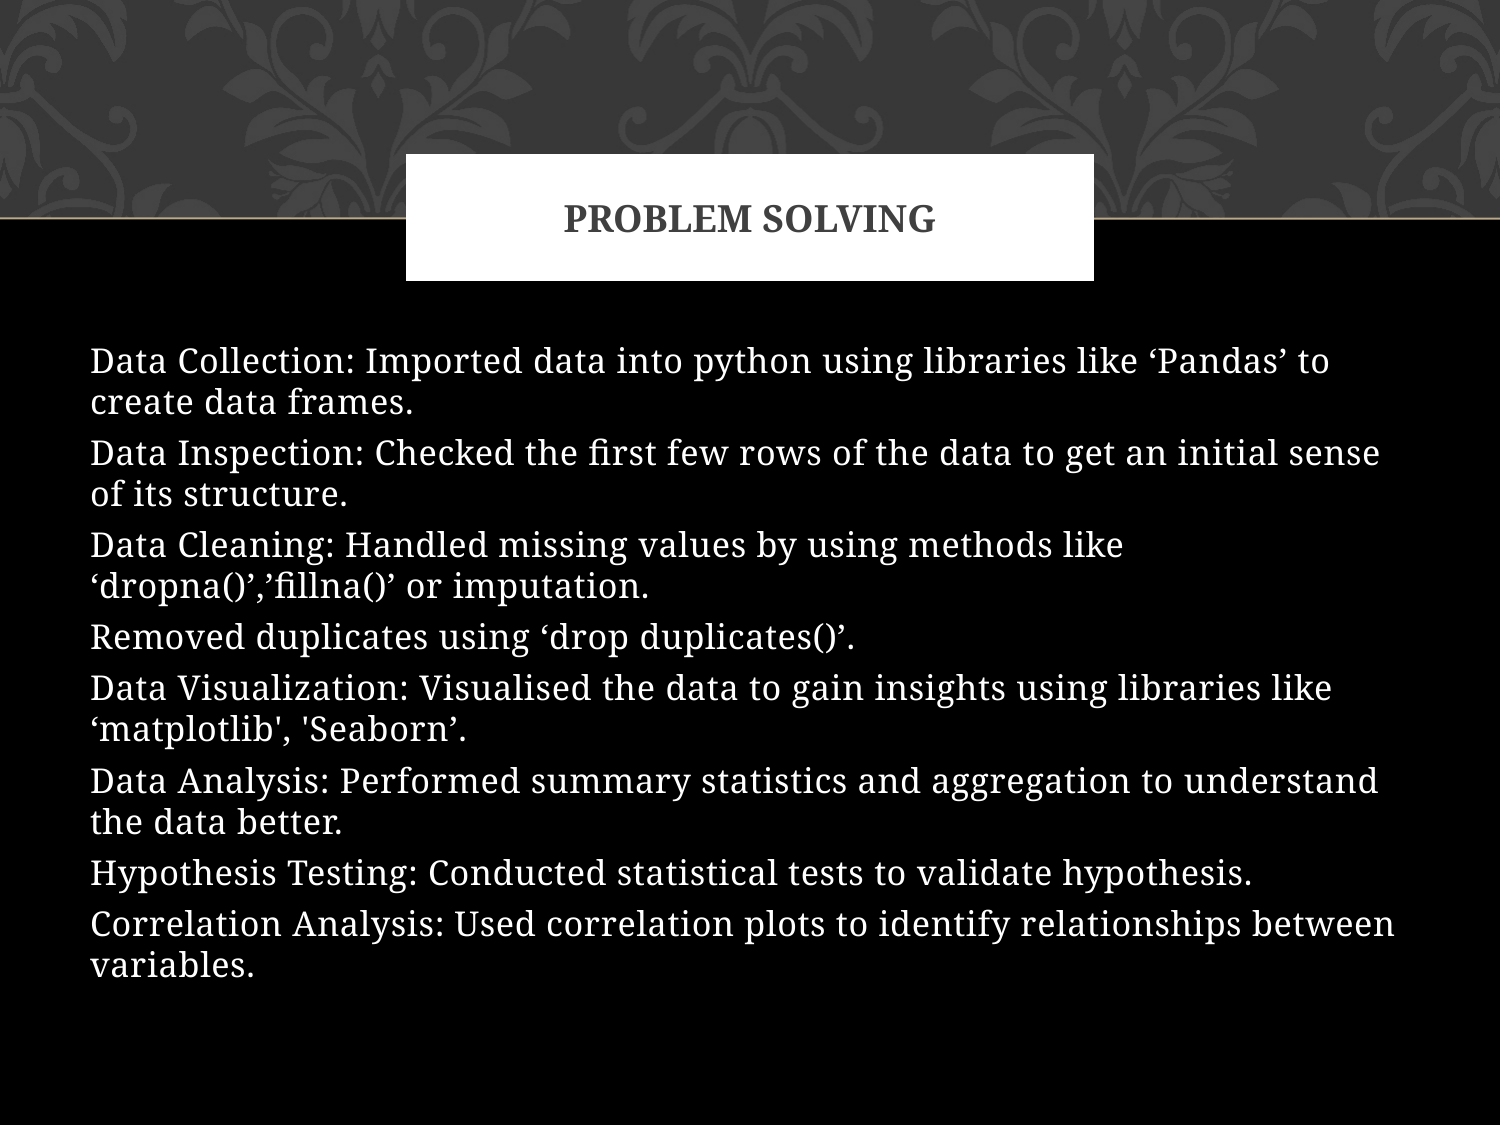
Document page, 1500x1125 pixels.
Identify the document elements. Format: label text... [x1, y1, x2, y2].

list Data Collection: Imported data into python using libraries like ‘Pandas’ to create data frames. Data Inspection: Checked the first few rows of the data to get an initial sense of its structure. Data Cleaning: Handled missing values by using methods like ‘dropna()’,’fillna()’ or imputation. Removed duplicates using ‘drop duplicates()’. Data Visualization: Visualised the data to gain insights using libraries like ‘matplotlib', 'Seaborn’. Data Analysis: Performed summary statistics and aggregation to understand the data better. Hypothesis Testing: Conducted statistical tests to validate hypothesis. Correlation Analysis: Used correlation plots to identify relationships between variables. [75, 331, 1425, 1000]
title Problem solving [406, 154, 1094, 281]
